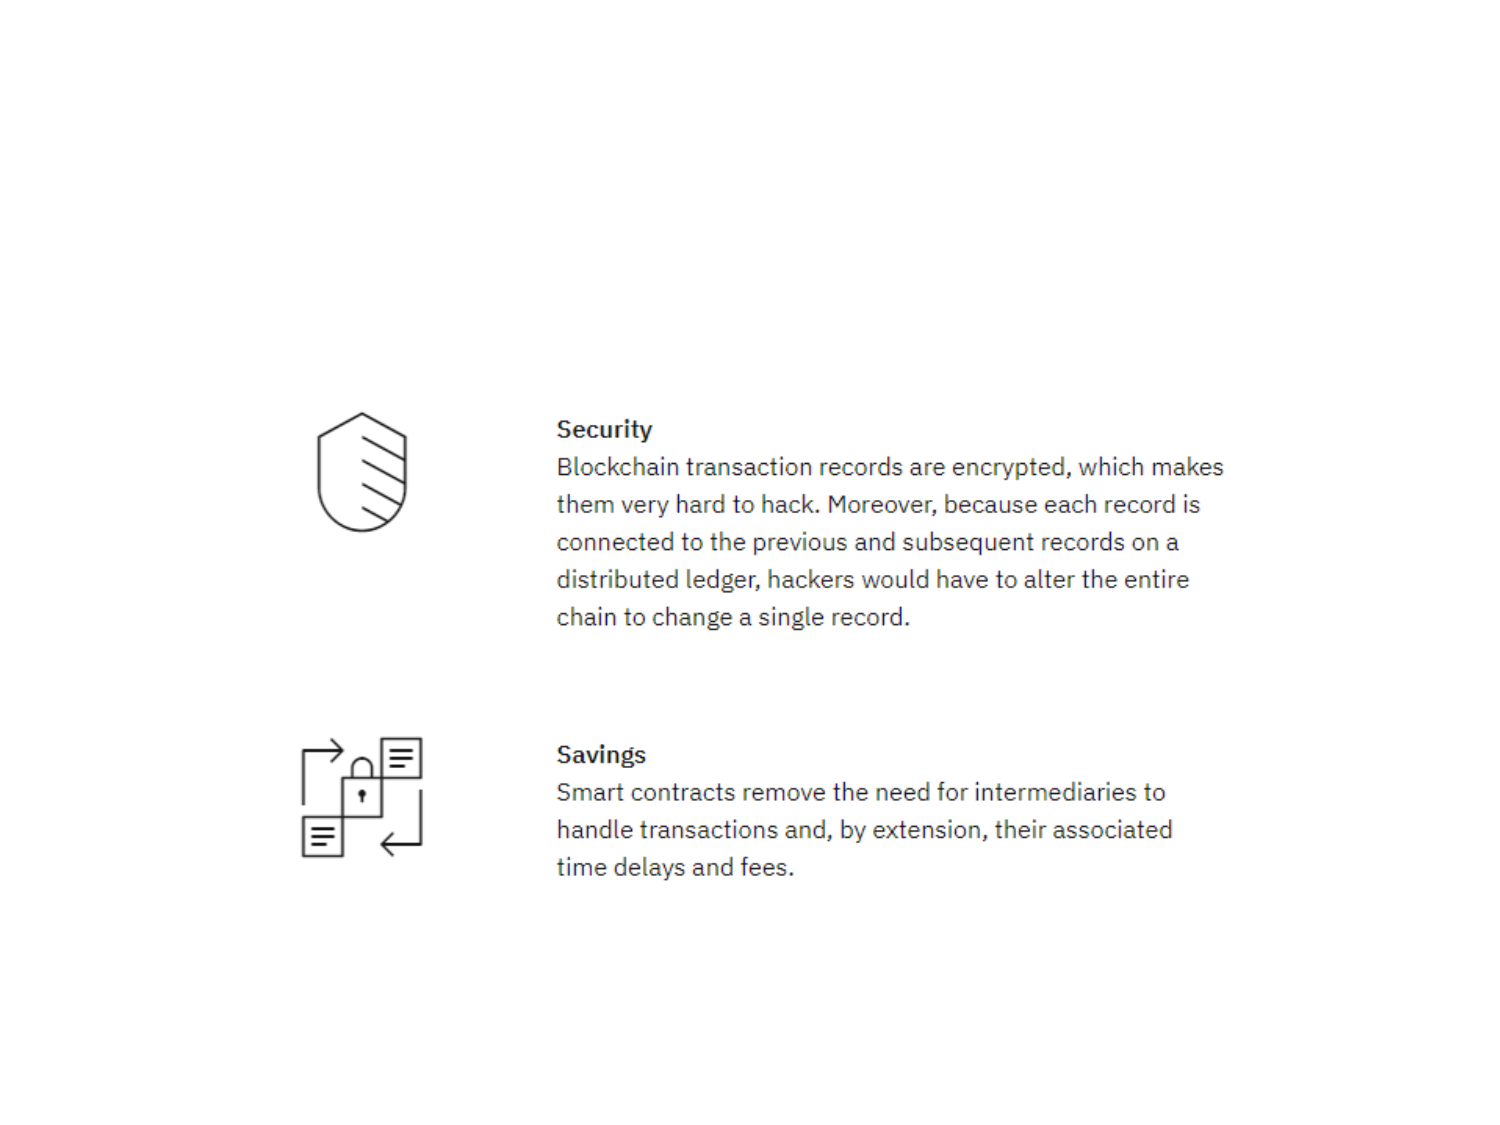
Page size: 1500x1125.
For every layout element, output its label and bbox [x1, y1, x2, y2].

list [221, 377, 1279, 891]
